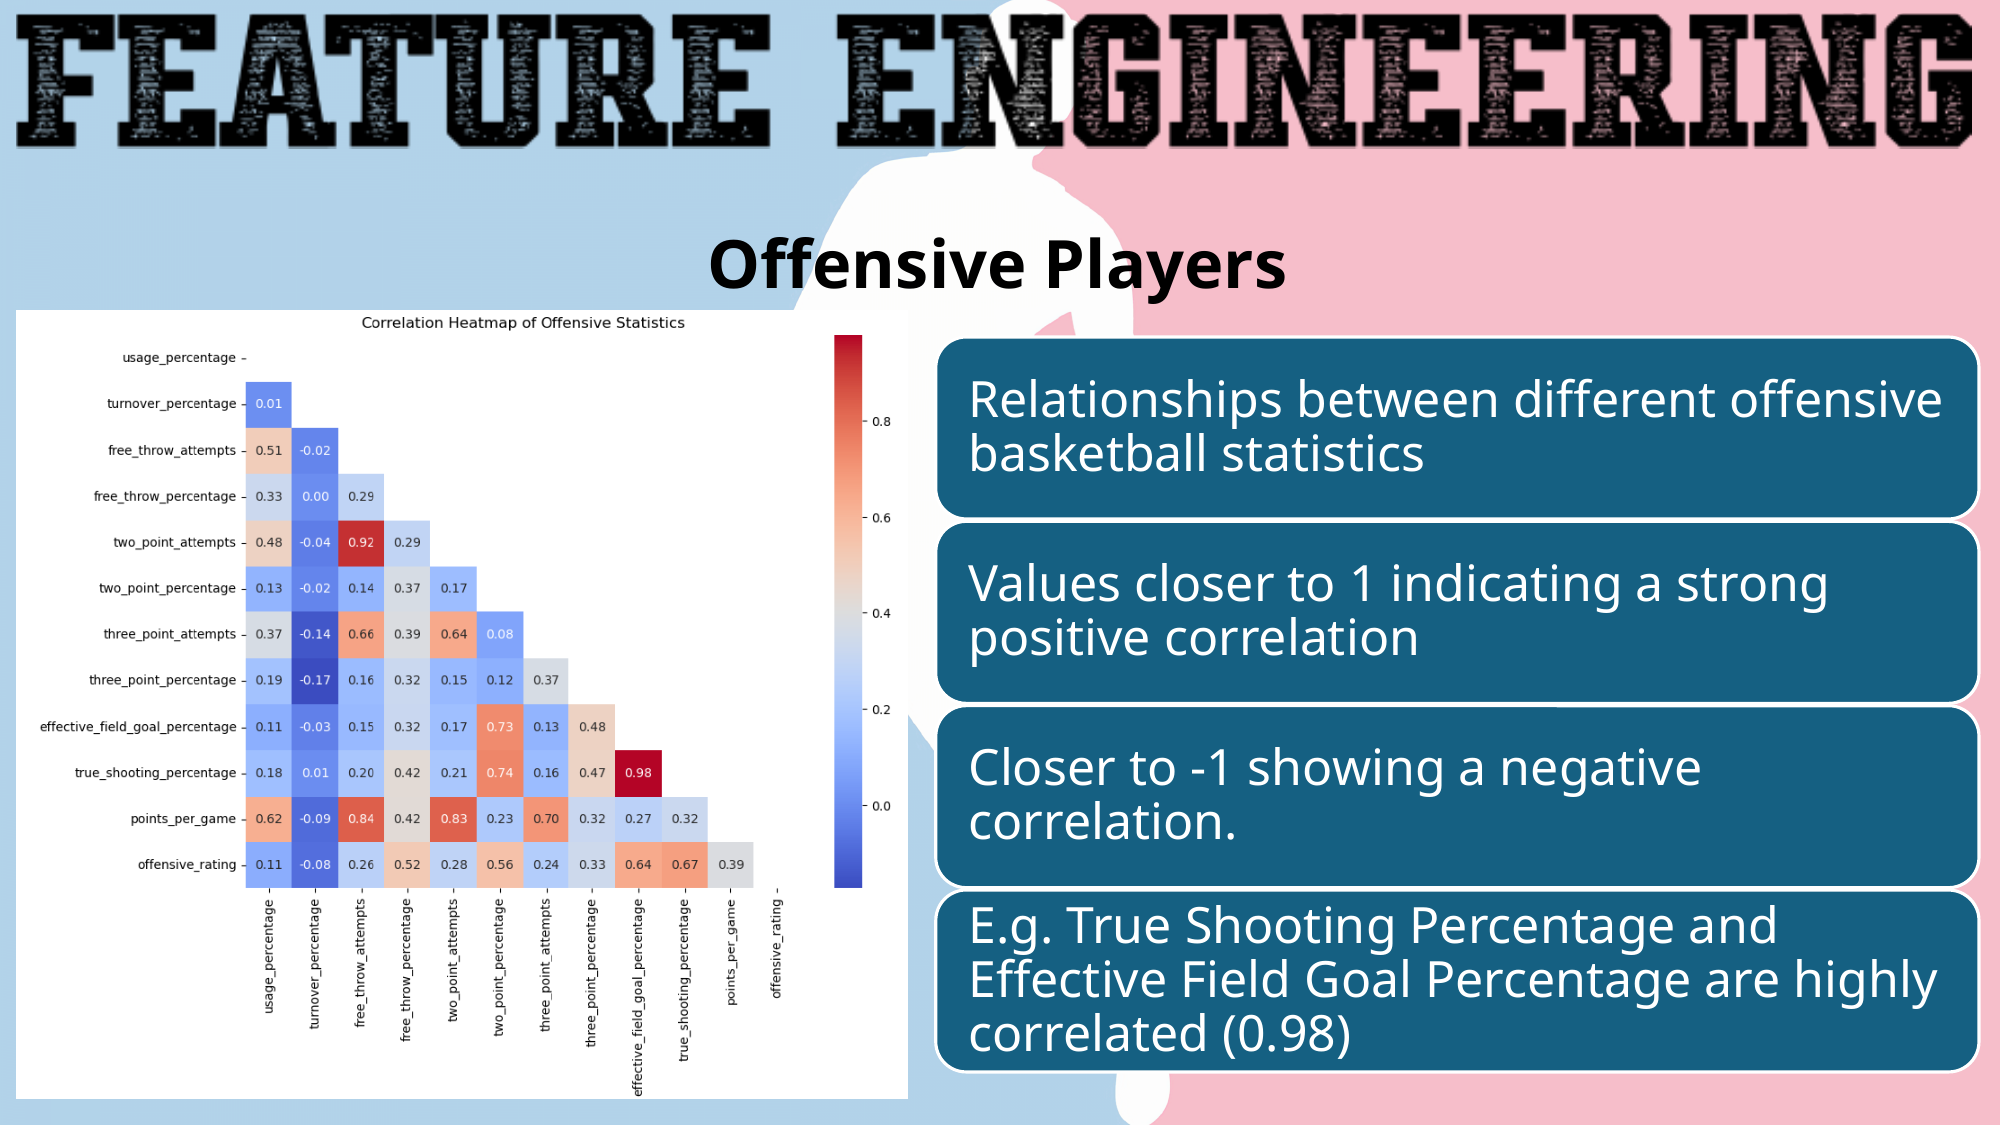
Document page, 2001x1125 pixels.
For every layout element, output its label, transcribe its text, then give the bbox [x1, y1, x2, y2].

picture [15, 310, 909, 1099]
picture [15, 13, 1972, 149]
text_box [935, 310, 1980, 1099]
text_box Offensive Players [16, 214, 1979, 310]
